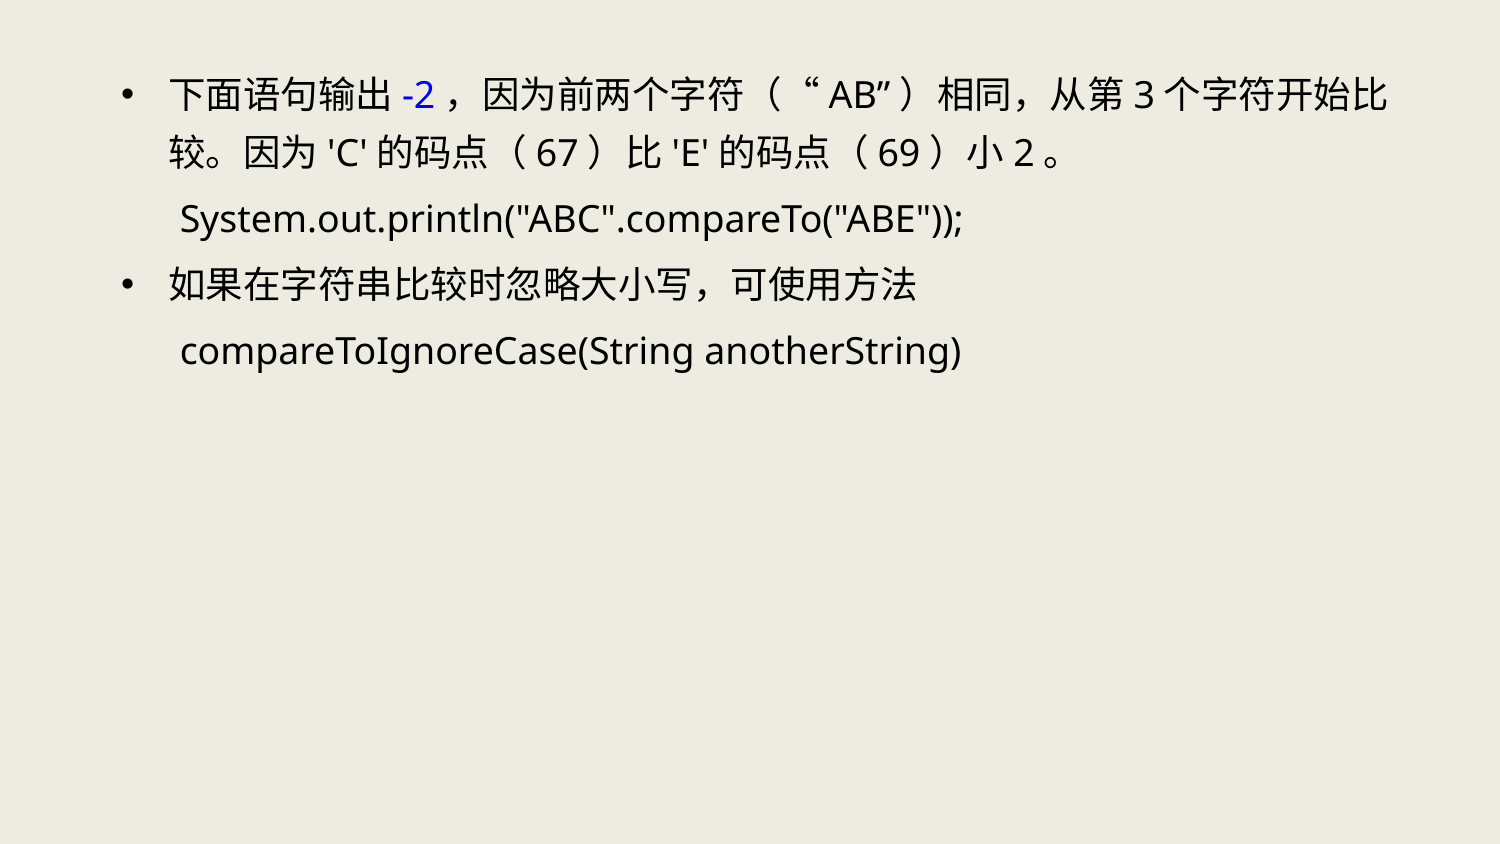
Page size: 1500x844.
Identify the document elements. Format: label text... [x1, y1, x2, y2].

list 下面语句输出-2，因为前两个字符（“AB”）相同，从第3个字符开始比较。因为'C'的码点（67）比'E'的码点（69）小2。 System.out.println("ABC".compareTo("ABE")); 如果在字符串比较时忽略大小写，可使用方法 compareToIgnoreCase(String anotherString) [105, 49, 1454, 783]
